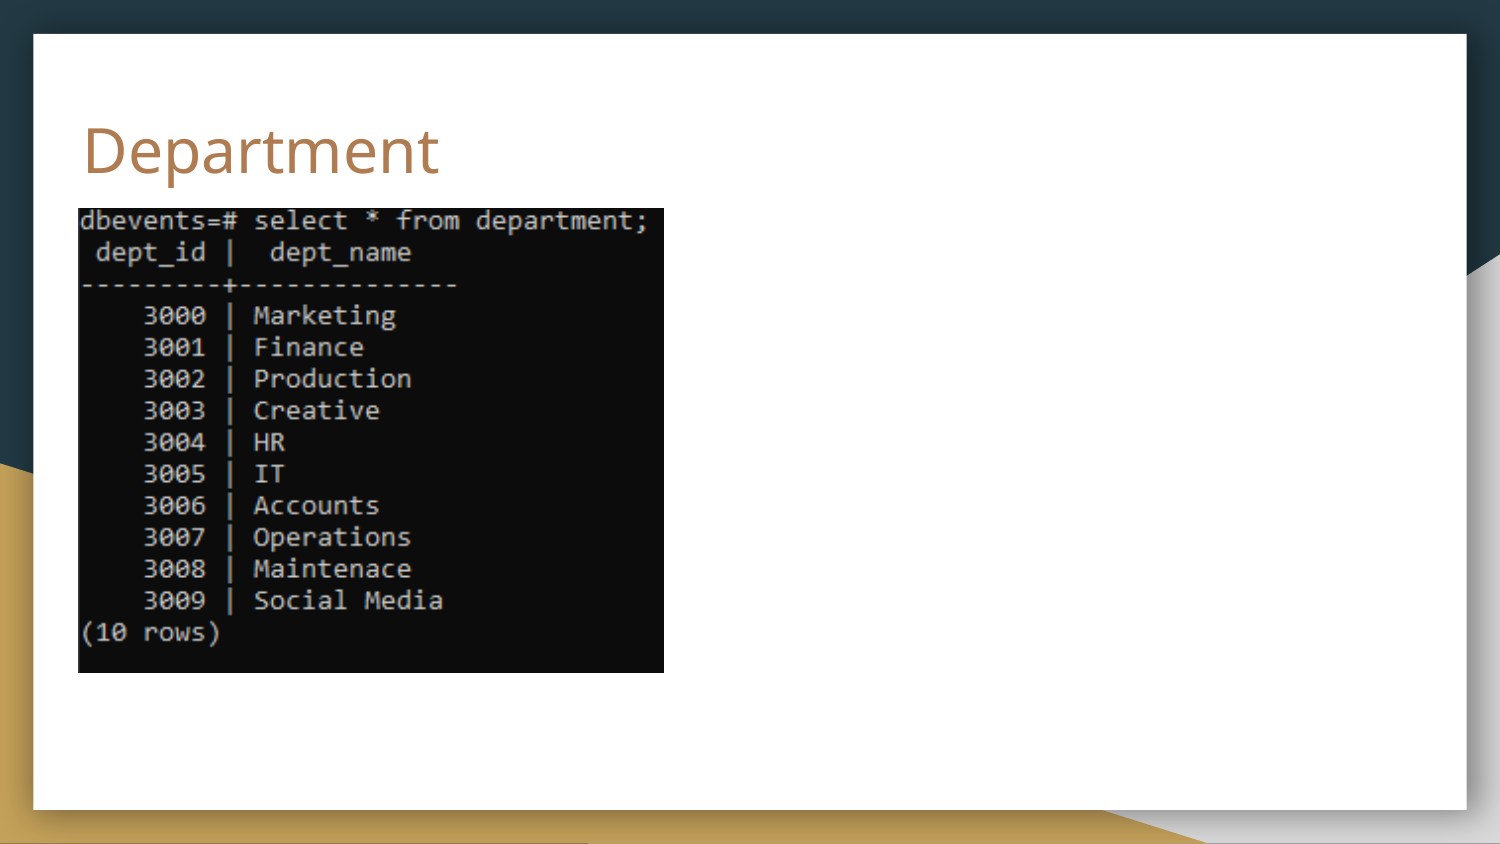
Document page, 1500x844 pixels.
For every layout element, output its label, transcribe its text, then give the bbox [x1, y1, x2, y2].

title Department [67, 96, 1299, 253]
picture [78, 208, 665, 674]
